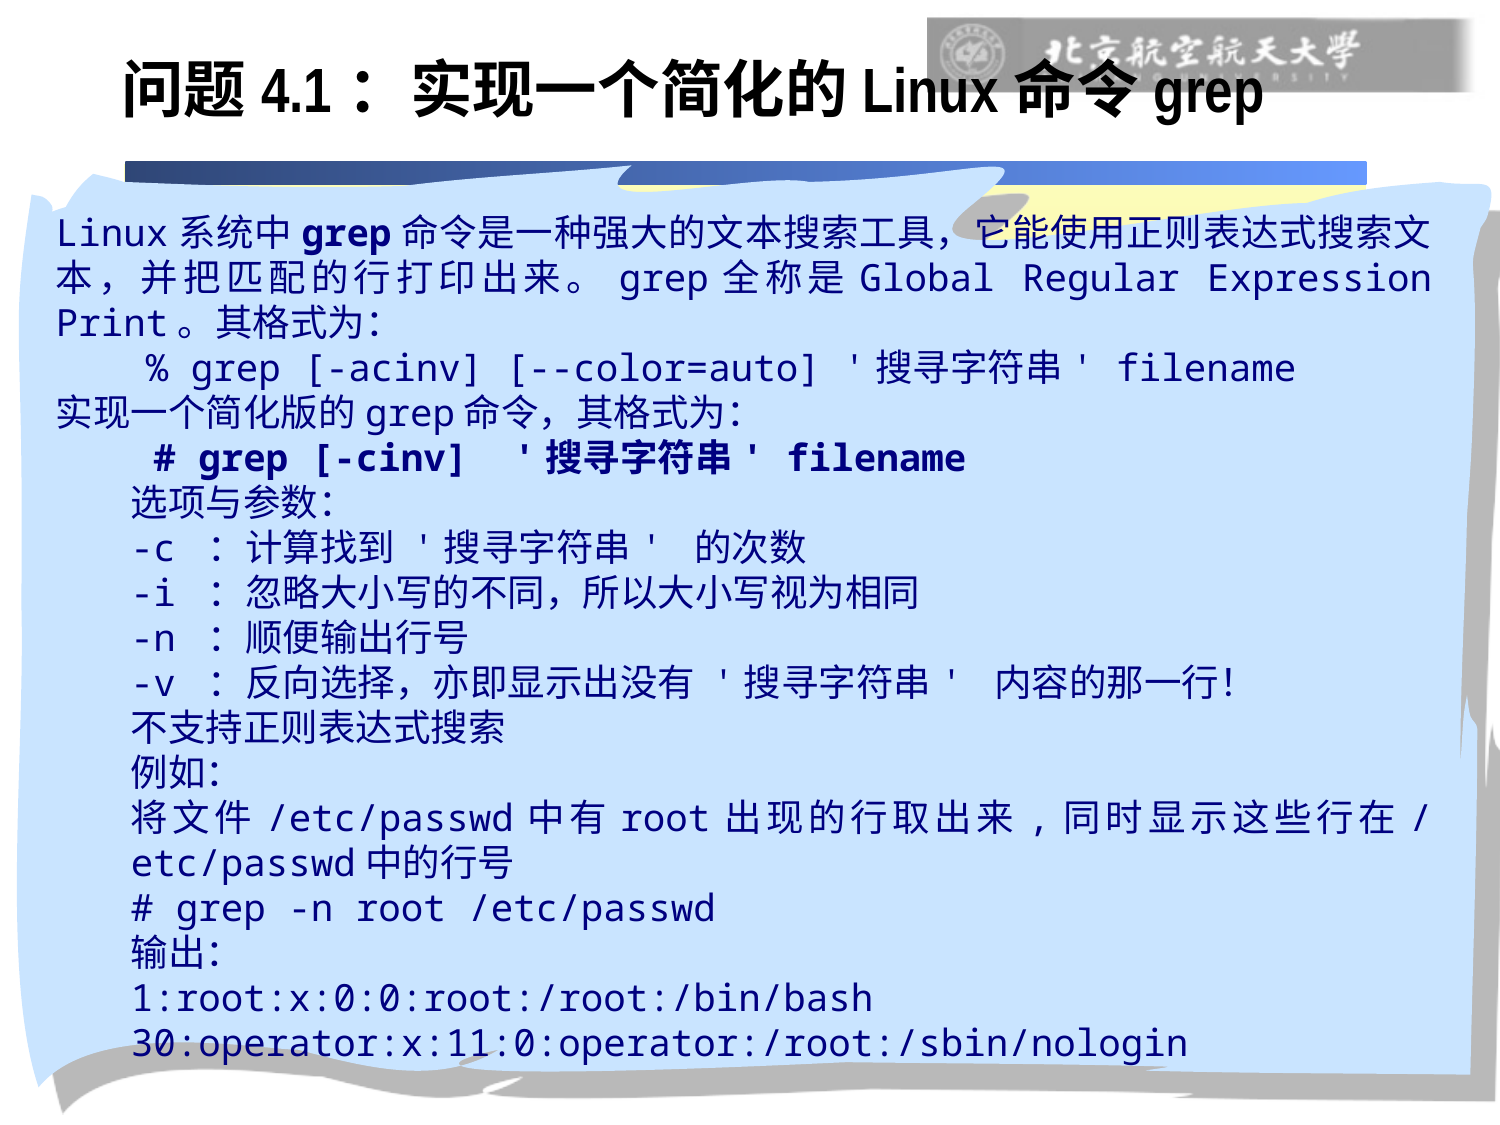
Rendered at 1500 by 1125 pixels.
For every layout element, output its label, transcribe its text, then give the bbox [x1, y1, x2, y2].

title 问题4.1：实现一个简化的Linux命令grep [105, 25, 1450, 135]
picture [927, 0, 1500, 102]
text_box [0, 136, 1500, 1090]
